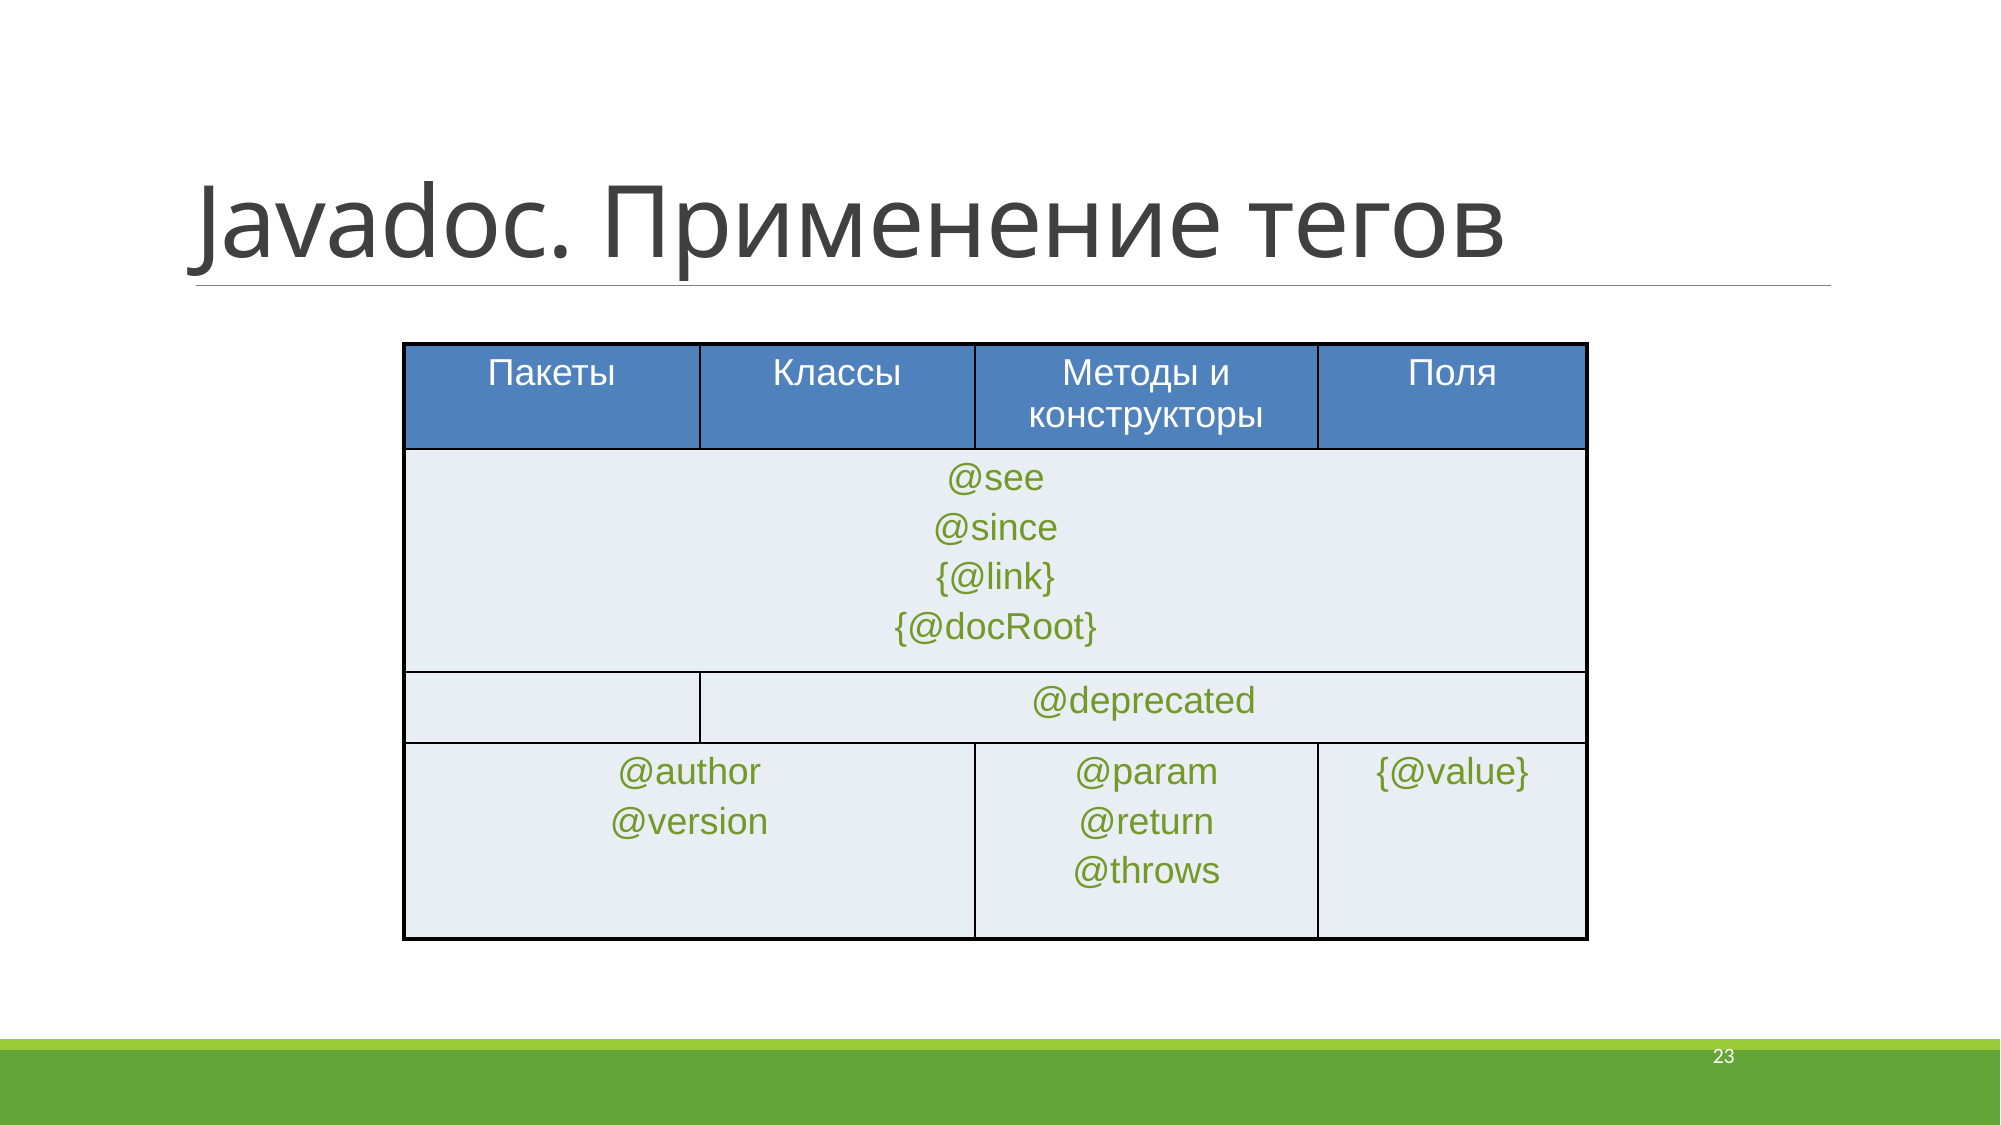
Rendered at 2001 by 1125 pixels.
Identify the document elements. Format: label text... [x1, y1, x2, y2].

table_cell @author @version [406, 744, 974, 937]
title Javadoc. Применение тегов [180, 47, 1830, 285]
table_cell {@value} [1319, 744, 1585, 937]
table_header Пакеты [406, 346, 699, 448]
table_cell @deprecated [701, 673, 1585, 742]
table_cell [406, 673, 699, 742]
slide_number 23 [1587, 1025, 1750, 1085]
table_header Поля [1319, 346, 1585, 448]
table_cell @see @since {@link} {@docRoot} [406, 450, 1585, 671]
table_header Методы и конструкторы [976, 346, 1317, 448]
table_cell @param @return @throws [976, 744, 1317, 937]
table_header Классы [701, 346, 974, 448]
